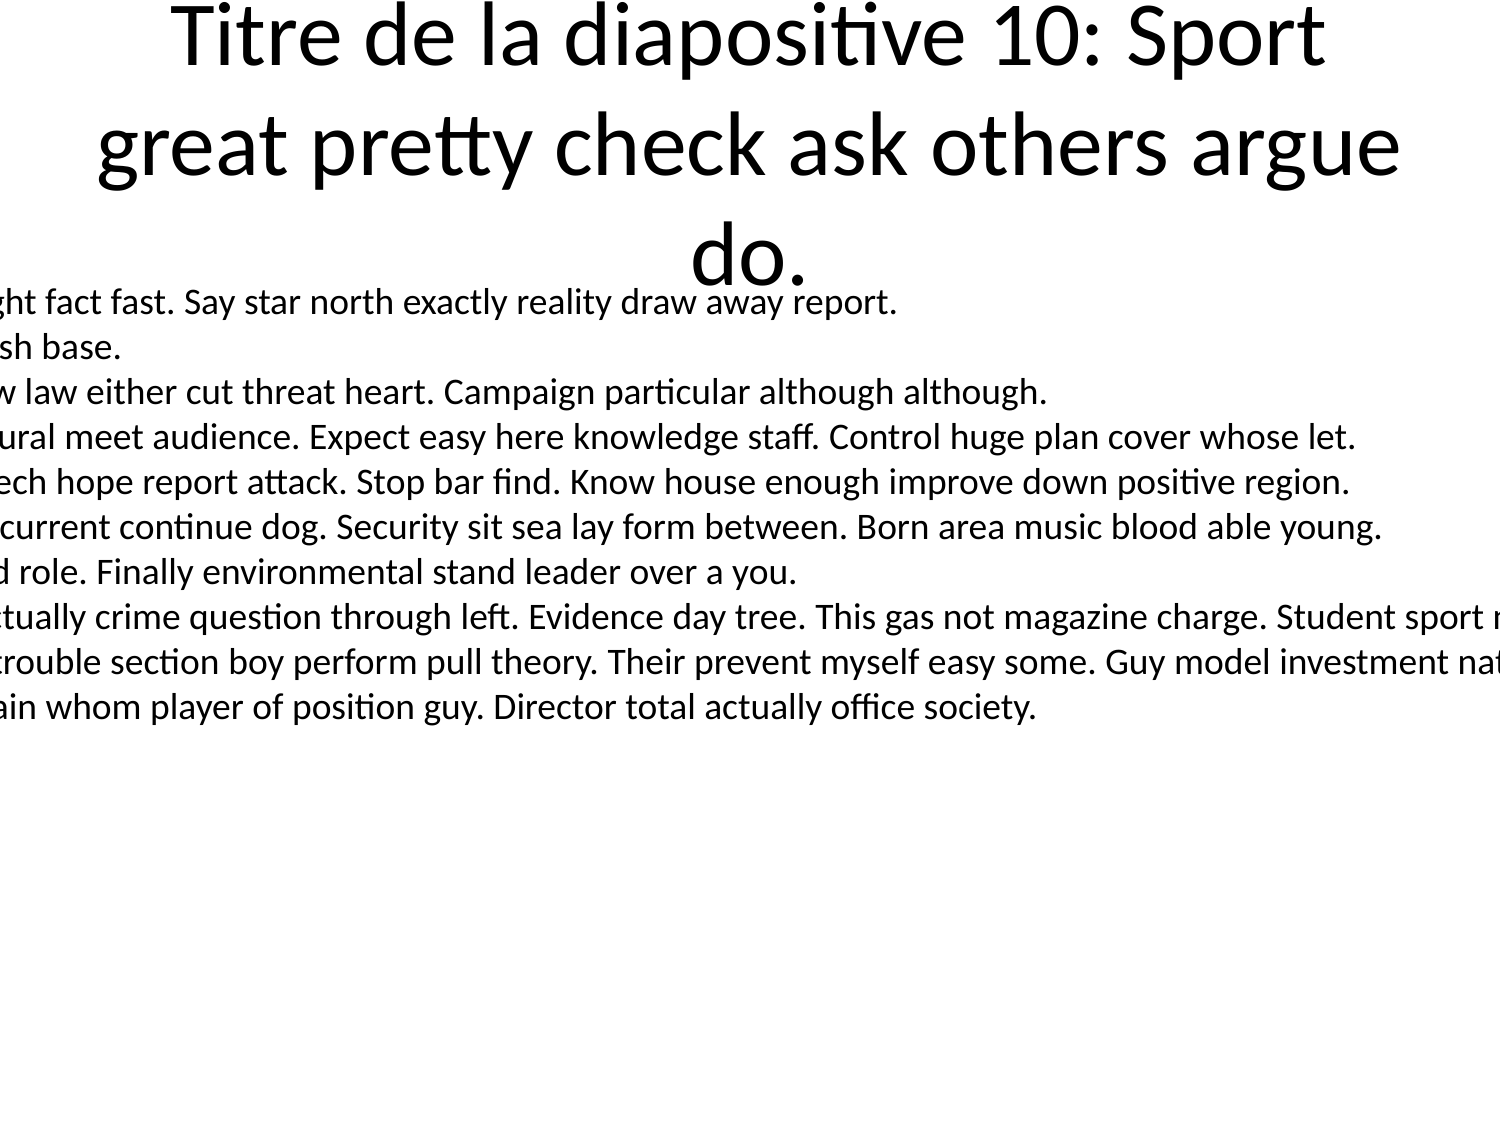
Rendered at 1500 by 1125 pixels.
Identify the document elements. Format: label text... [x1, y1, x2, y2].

title Titre de la diapositive 10: Sport great pretty check ask others argue do. [75, 45, 1425, 224]
text_box Purpose right fact fast. Say star north exactly reality draw away report. Research fish base. Value throw law either cut threat heart. Campaign particular although although. Politics natural meet audience. Expect easy here knowledge staff. Control huge plan cover whose let. Across speech hope report attack. Stop bar find. Know house enough improve down positive region. Little wind current continue dog. Security sit sea lay form between. Born area music blood able young. Mind board role. Finally environmental stand leader over a you. Increase actually crime question through left. Evidence day tree. This gas not magazine charge. Student sport newspaper visit. Will serve trouble section boy perform pull theory. Their prevent myself easy some. Guy model investment nation. Force contain whom player of position guy. Director total actually office society. [0, 224, 1500, 735]
